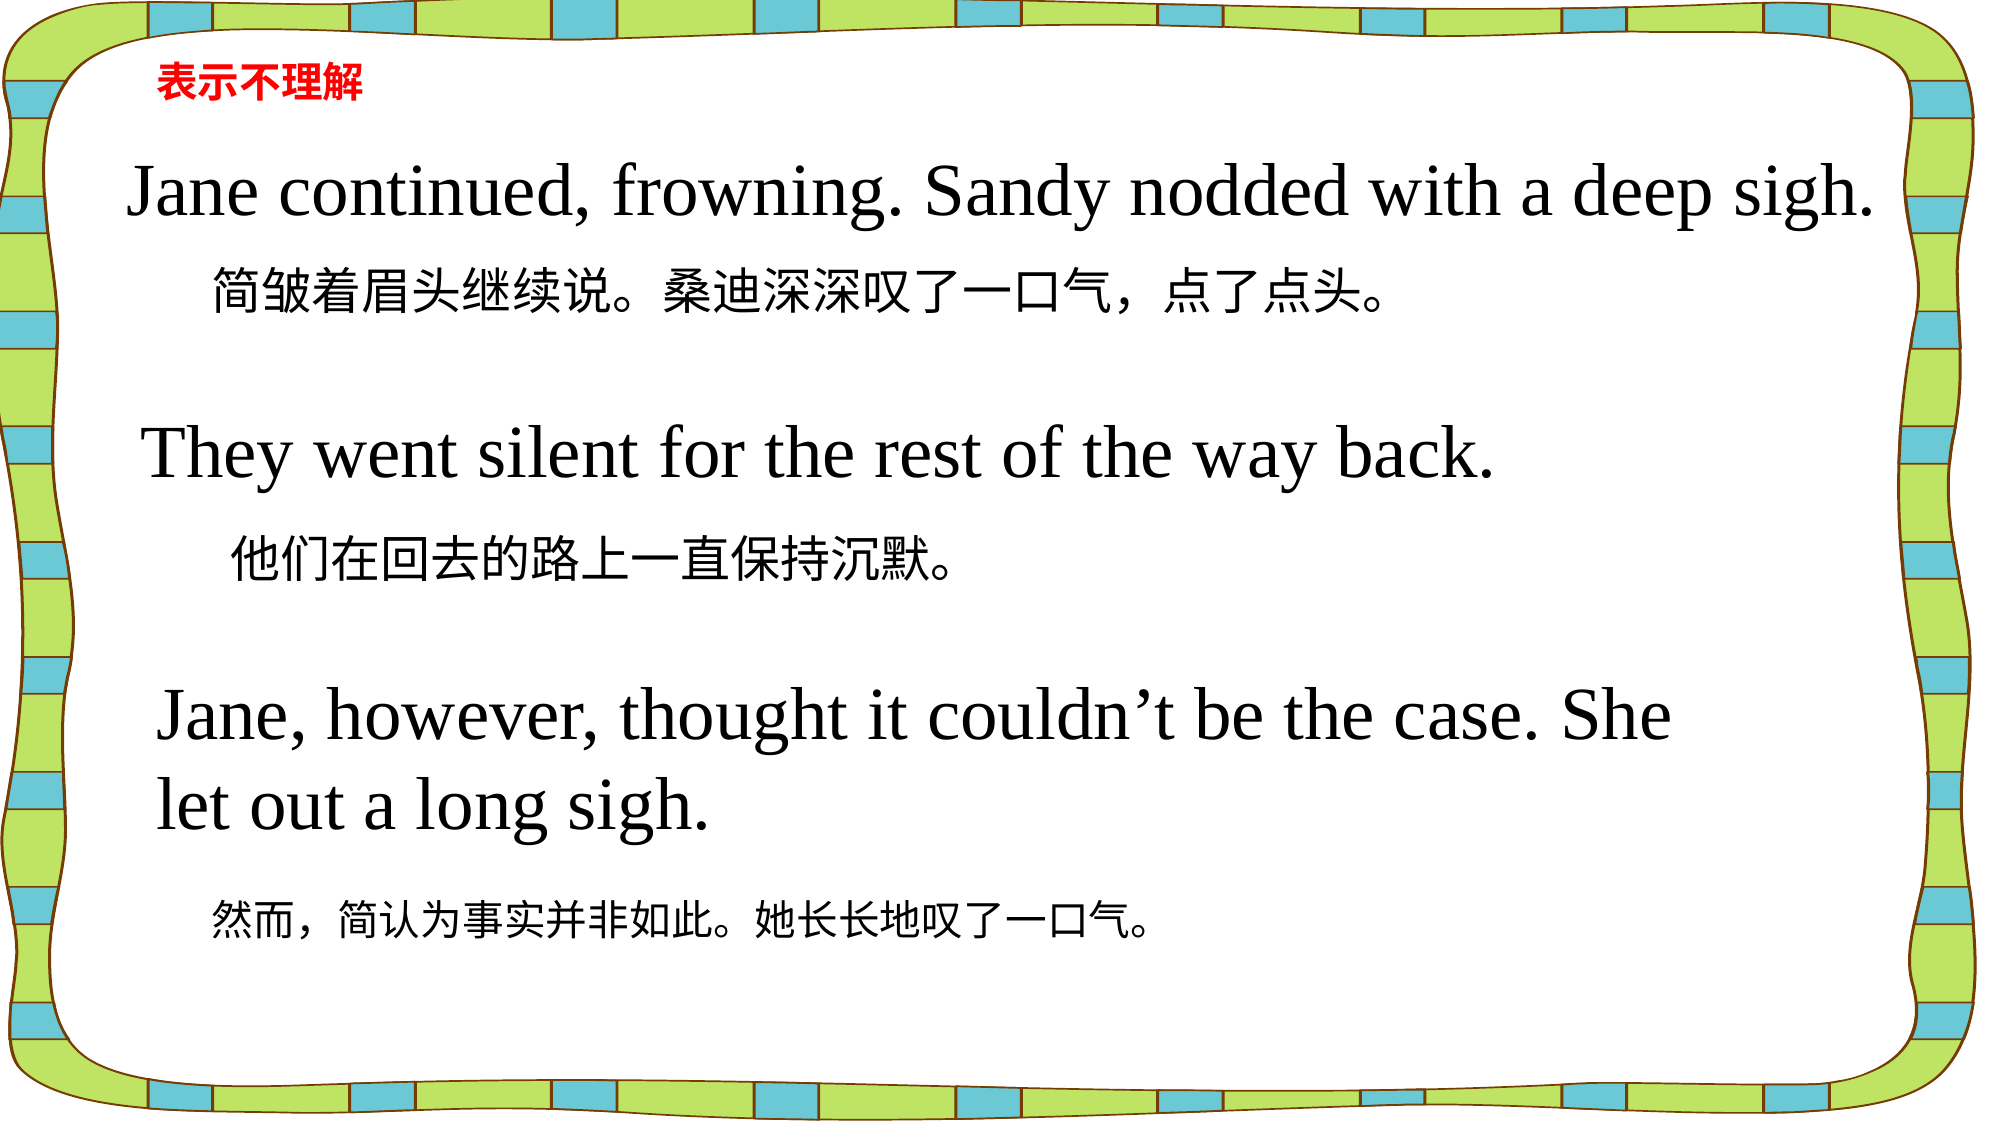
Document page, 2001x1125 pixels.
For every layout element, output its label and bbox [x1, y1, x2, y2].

text_box [0, 0, 2000, 1125]
